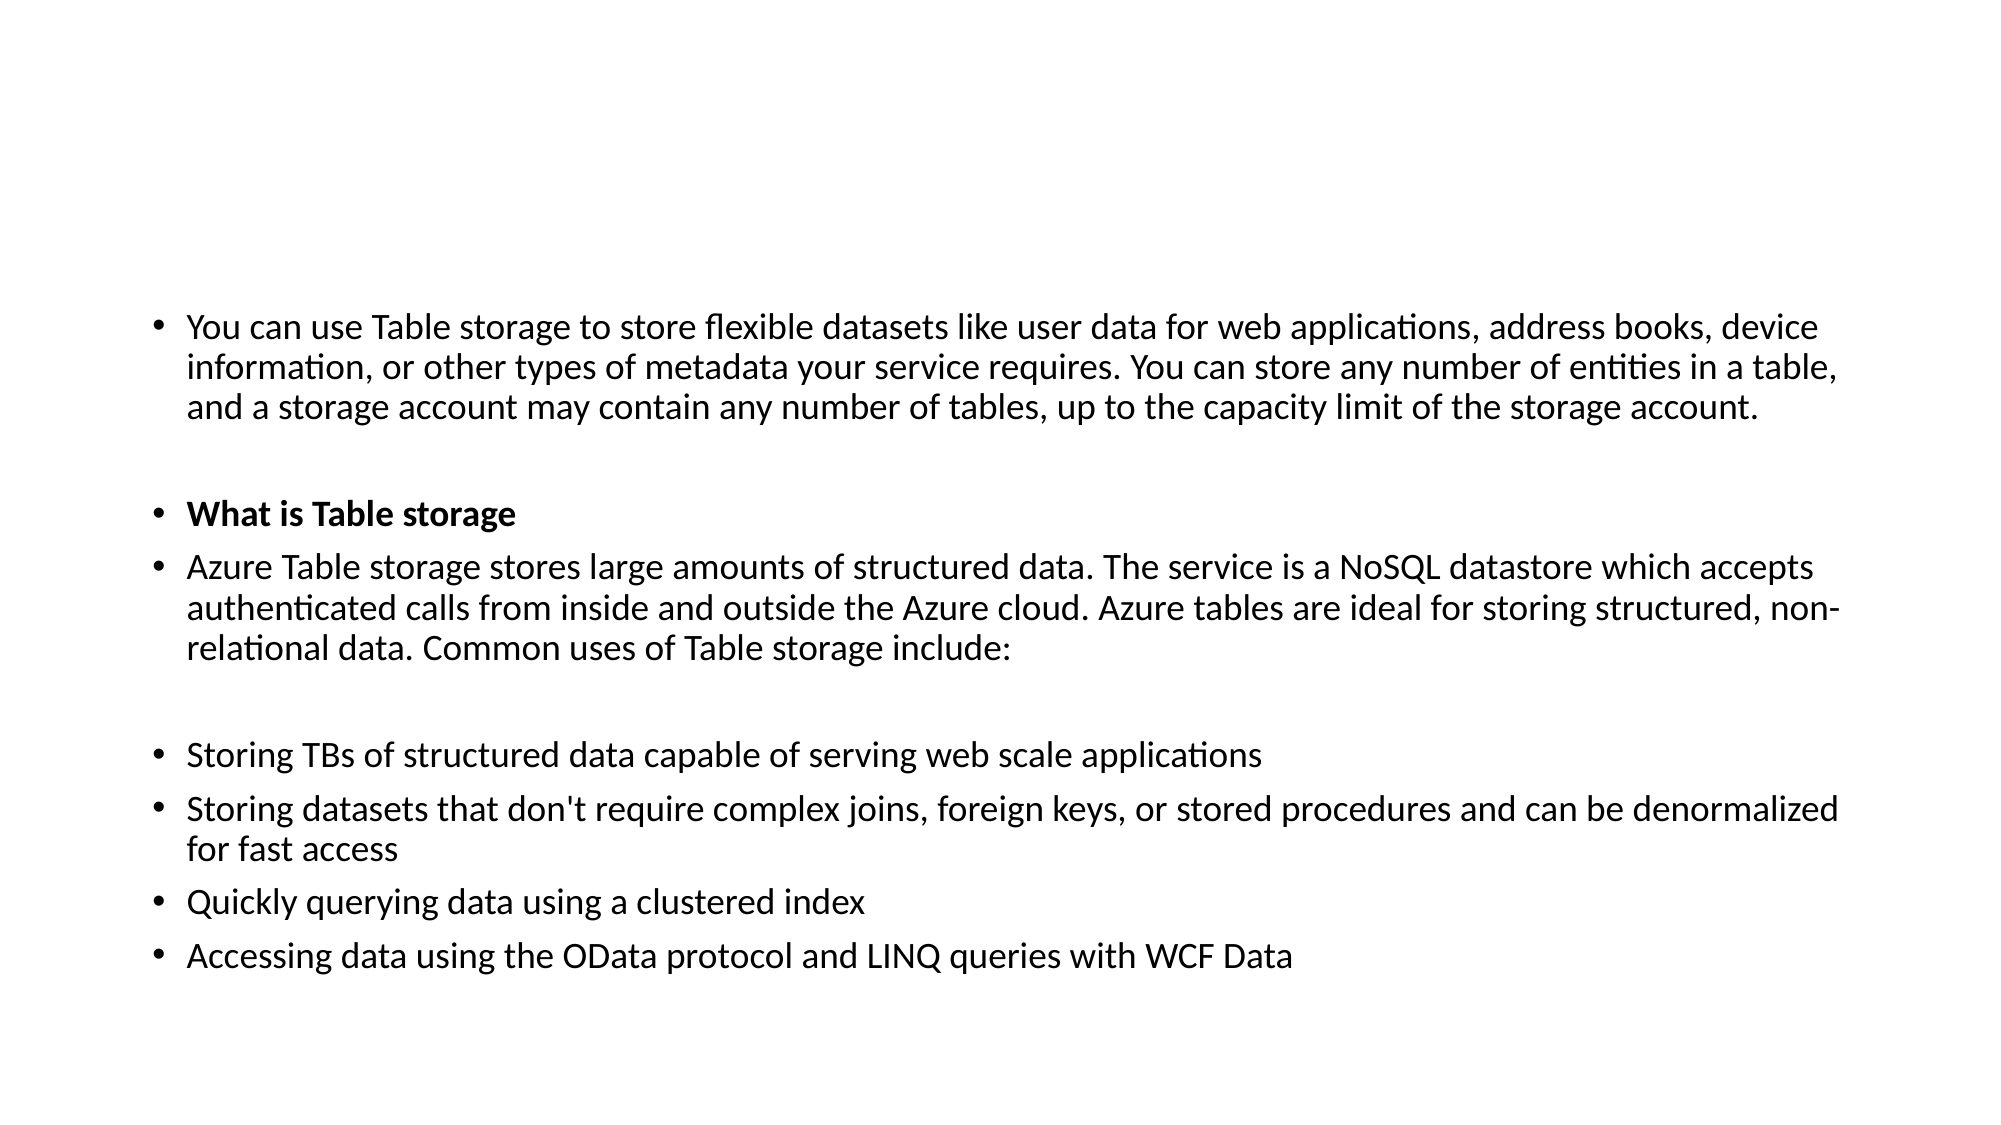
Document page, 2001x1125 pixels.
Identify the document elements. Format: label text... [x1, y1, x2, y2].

list You can use Table storage to store flexible datasets like user data for web applications, address books, device information, or other types of metadata your service requires. You can store any number of entities in a table, and a storage account may contain any number of tables, up to the capacity limit of the storage account. What is Table storage Azure Table storage stores large amounts of structured data. The service is a NoSQL datastore which accepts authenticated calls from inside and outside the Azure cloud. Azure tables are ideal for storing structured, non-relational data. Common uses of Table storage include: Storing TBs of structured data capable of serving web scale applications Storing datasets that don't require complex joins, foreign keys, or stored procedures and can be denormalized for fast access Quickly querying data using a clustered index Accessing data using the OData protocol and LINQ queries with WCF Data [137, 299, 1863, 1014]
